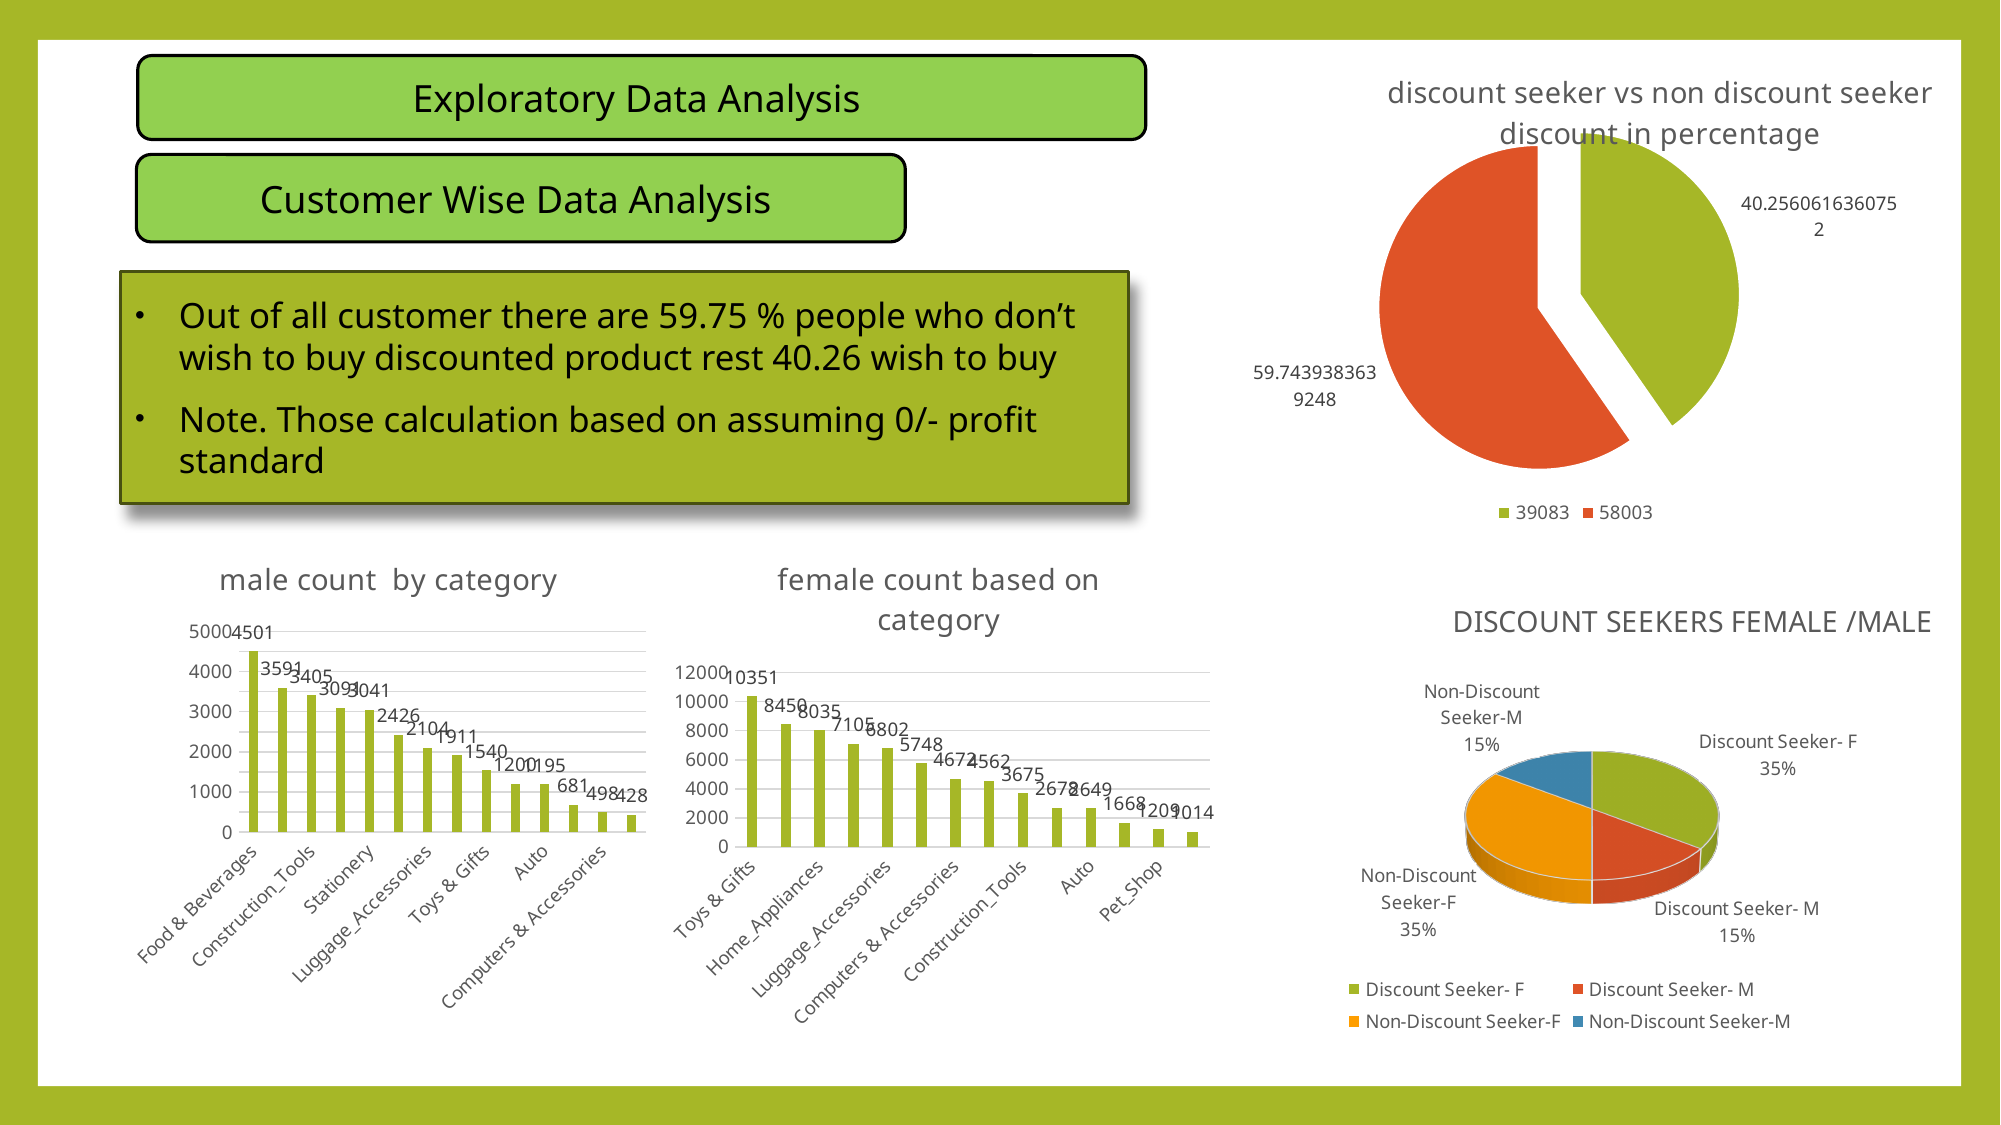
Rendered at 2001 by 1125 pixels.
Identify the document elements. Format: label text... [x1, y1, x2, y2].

text_box Customer Wise Data Analysis [134, 152, 907, 244]
chart [119, 55, 1939, 1042]
text_box Exploratory Data Analysis [136, 53, 1148, 142]
list Out of all customer there are 59.75 % people who don’t wish to buy discounted product rest 40.26 wish to buy Note. Those calculation based on assuming 0/- profit standard [119, 270, 1130, 505]
